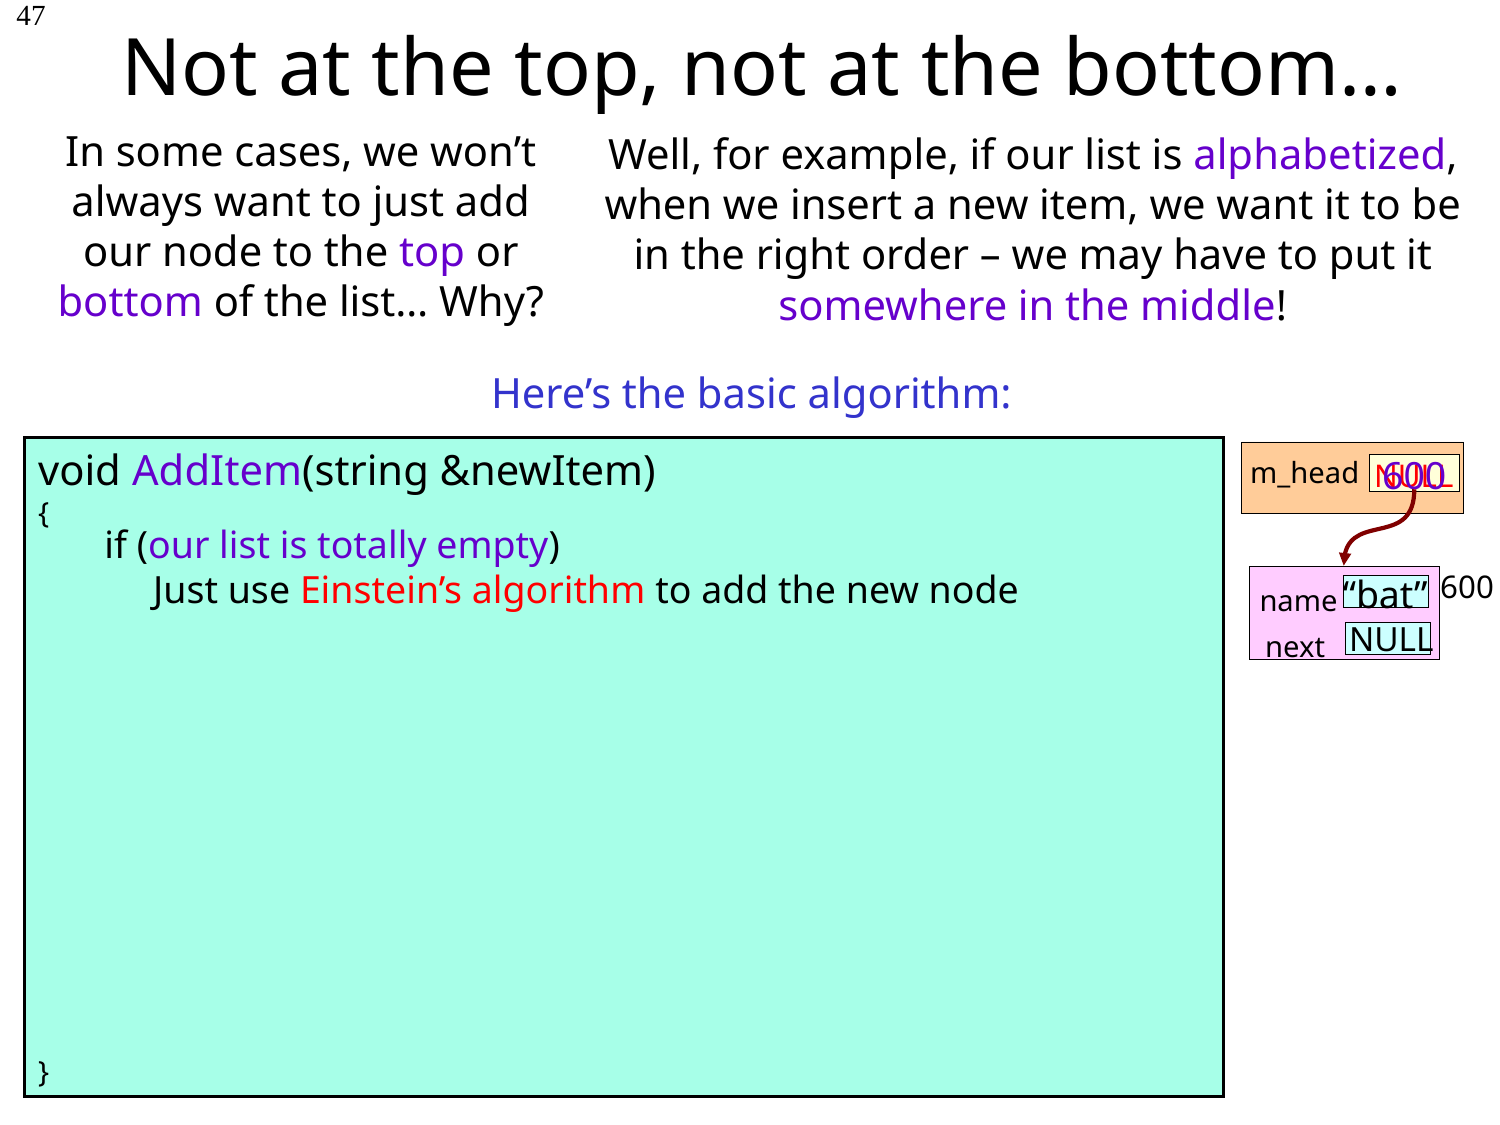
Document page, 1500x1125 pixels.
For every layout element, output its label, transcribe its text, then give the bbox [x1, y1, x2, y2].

text_box Well, for example, if our list is alphabetized, when we insert a new item, we want it to be in the right order – we may have to put it somewhere in the middle! [587, 120, 1479, 336]
text_box In some cases, we won’t always want to just add our node to the top or bottom of the list… Why? [28, 117, 574, 333]
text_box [1236, 441, 1465, 514]
title Not at the top, not at the bottom… [2, 0, 1500, 158]
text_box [23, 436, 1224, 1098]
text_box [1248, 559, 1500, 671]
text_box Here’s the basic algorithm: [313, 359, 1190, 425]
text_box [1340, 491, 1418, 563]
